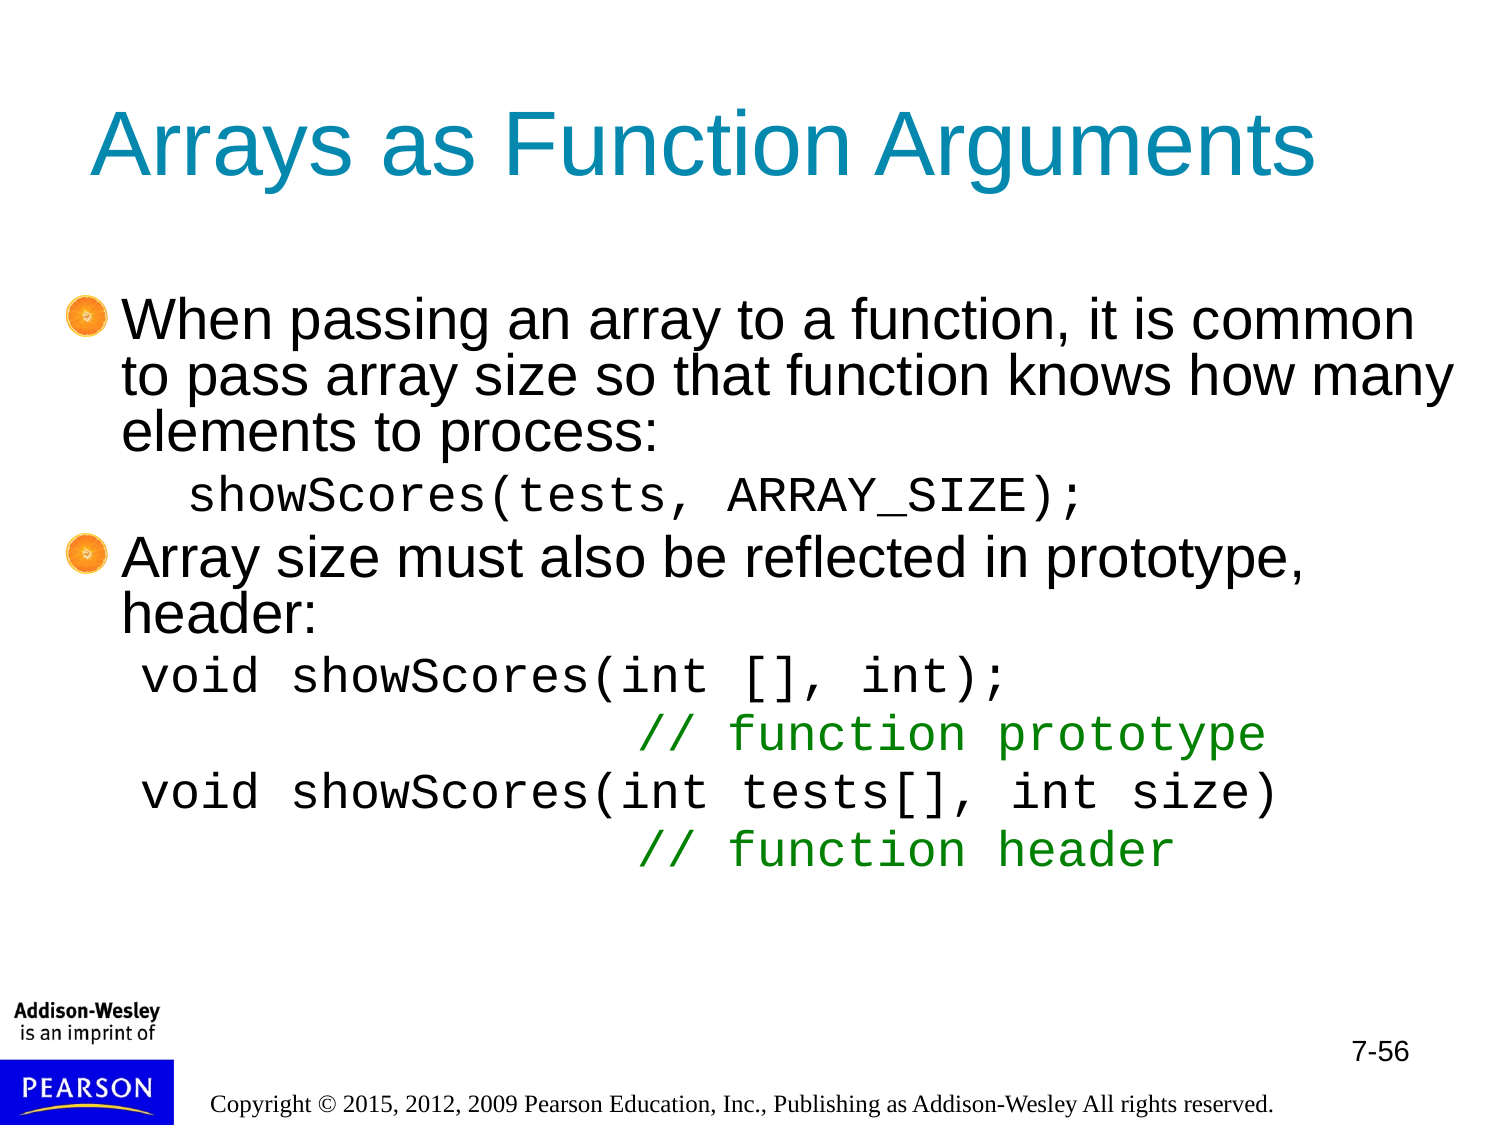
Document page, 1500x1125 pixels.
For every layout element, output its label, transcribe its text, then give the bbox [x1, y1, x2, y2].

picture [65, 295, 108, 337]
list When passing an array to a function, it is common to pass array size so that function knows how many elements to process: showScores(tests, ARRAY_SIZE); Array size must also be reflected in prototype, header: void showScores(int [], int); // function prototype void showScores(int tests[], int size) // function header [50, 287, 1475, 963]
picture [65, 533, 108, 574]
picture [0, 994, 174, 1125]
slide_number 7-56 [1074, 1024, 1426, 1103]
title Arrays as Function Arguments [75, 45, 1425, 233]
